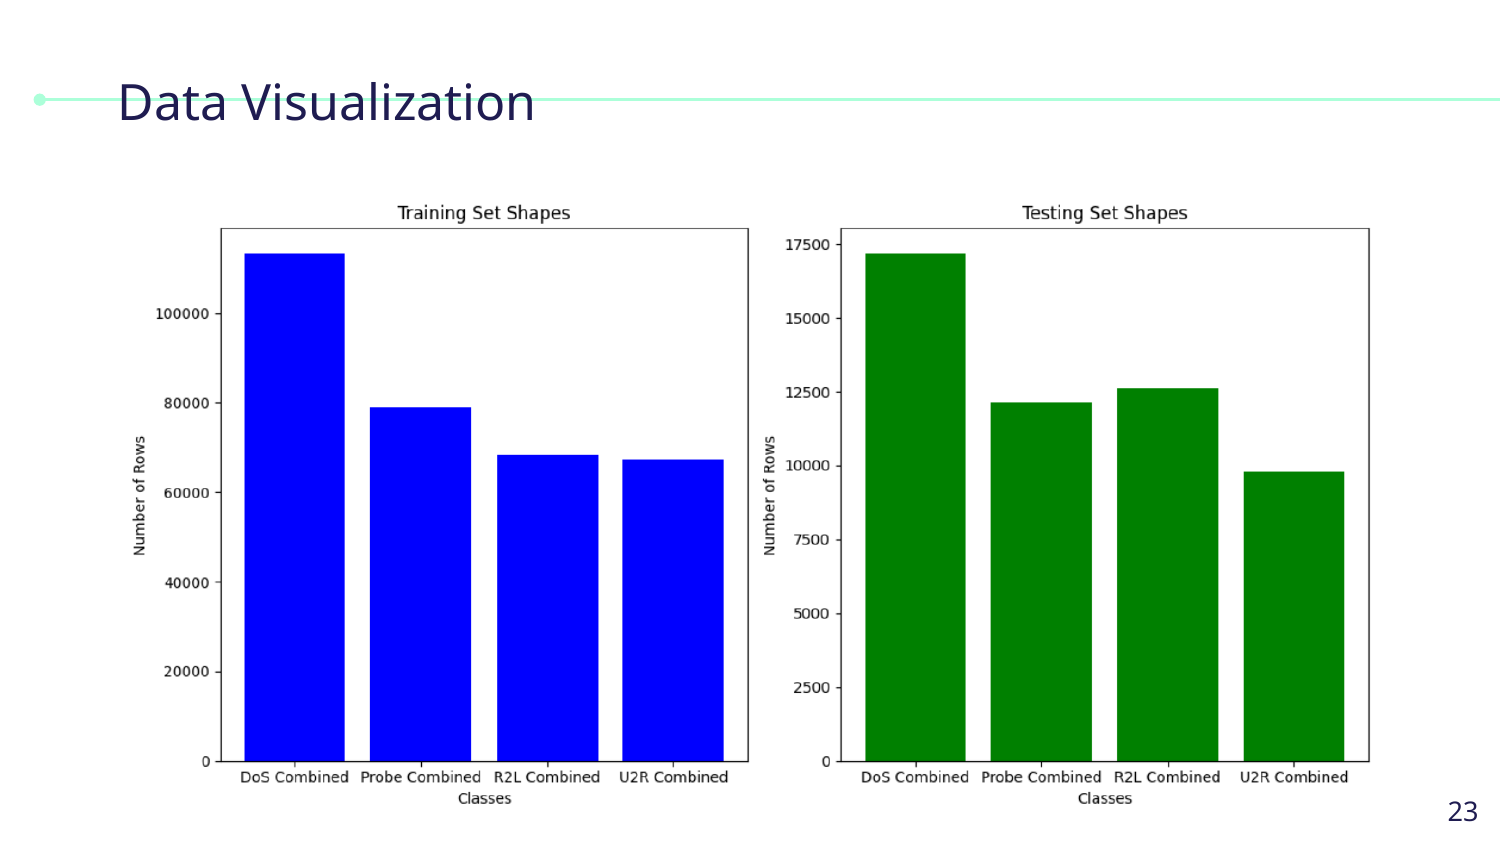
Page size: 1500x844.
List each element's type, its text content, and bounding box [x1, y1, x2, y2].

picture [112, 190, 1382, 814]
title Data Visualization [102, 55, 1101, 144]
slide_number ‹#› [1403, 779, 1494, 844]
